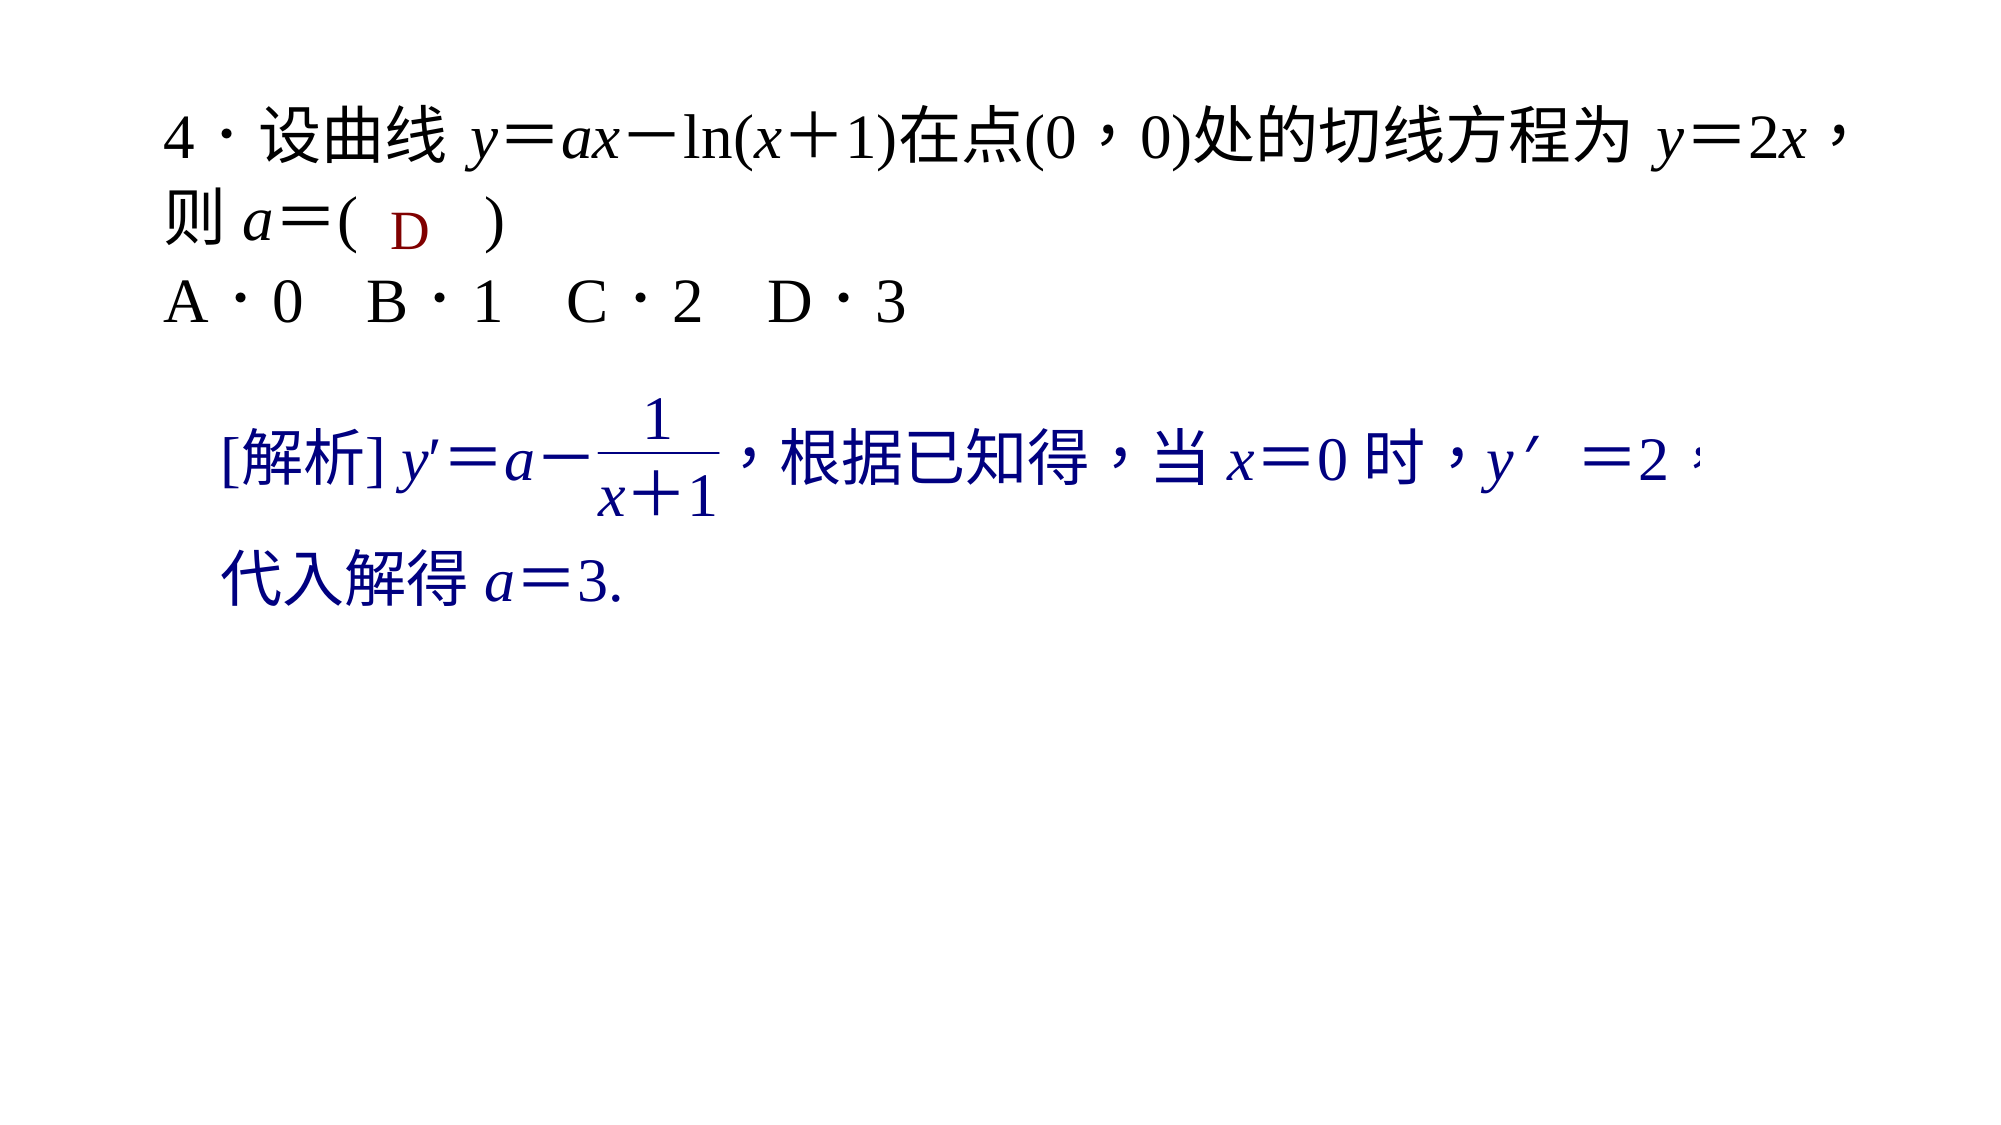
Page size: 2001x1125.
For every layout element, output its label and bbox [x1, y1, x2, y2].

text_box [220, 378, 1700, 620]
text_box [390, 193, 439, 267]
text_box [163, 94, 1870, 380]
